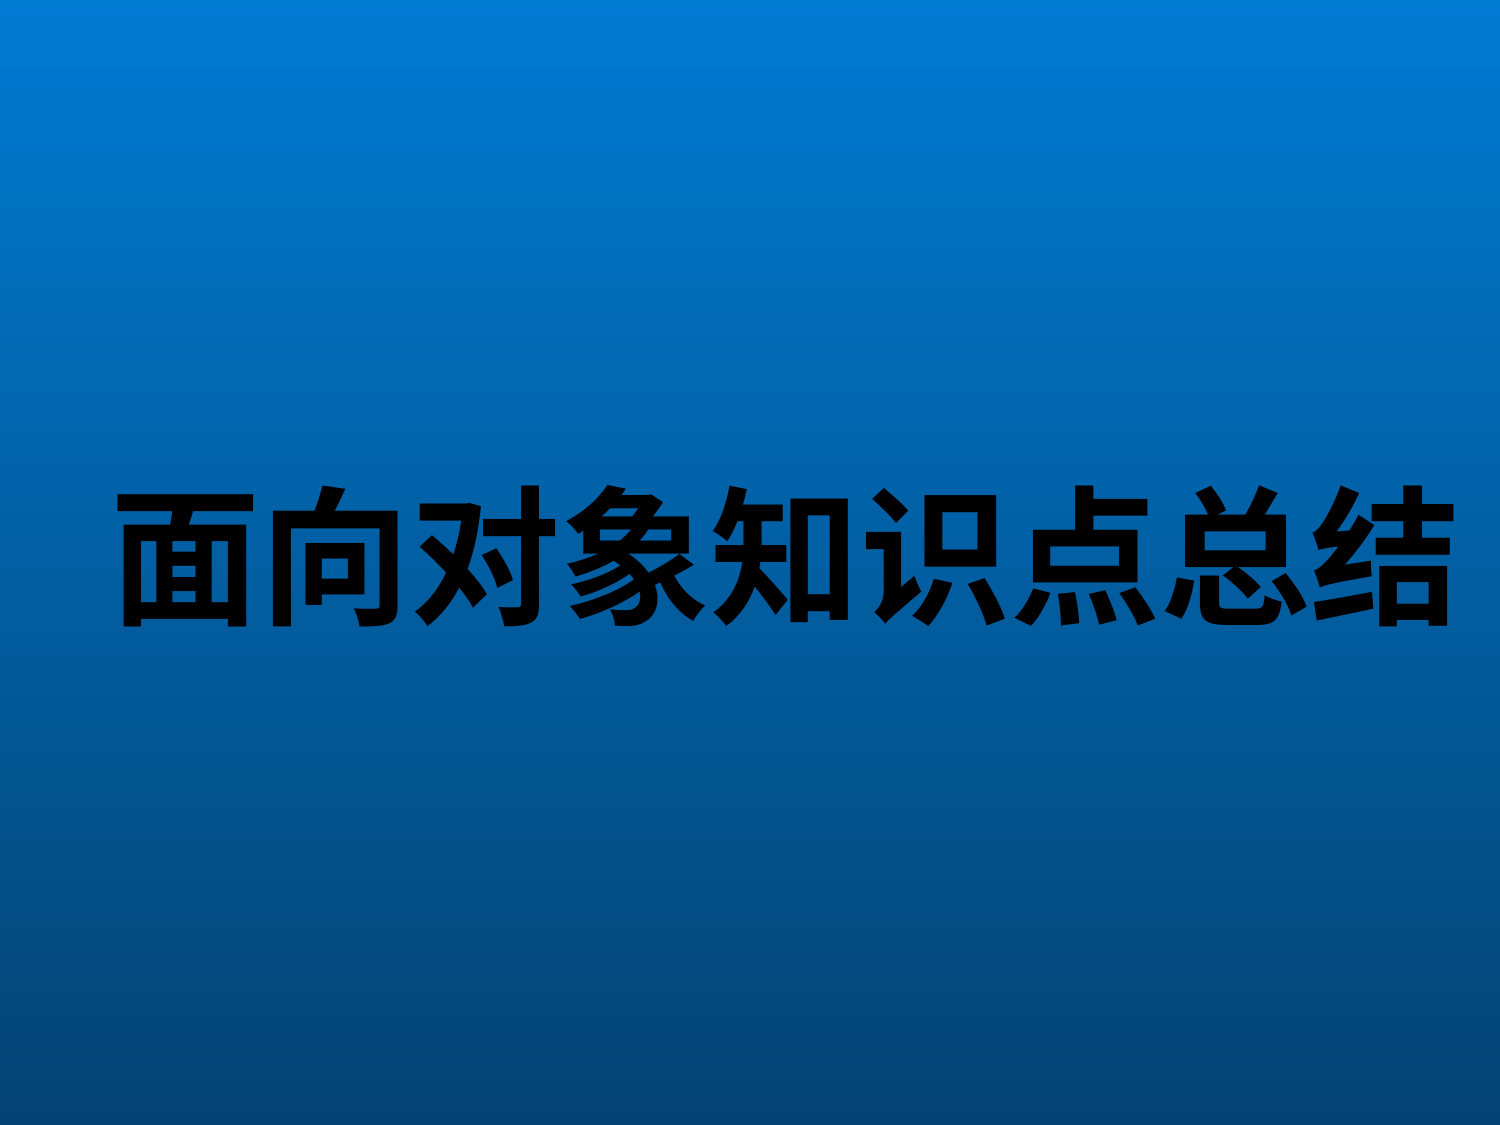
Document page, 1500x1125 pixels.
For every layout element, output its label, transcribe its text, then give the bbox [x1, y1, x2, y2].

title 面向对象知识点总结 [0, 432, 1500, 674]
